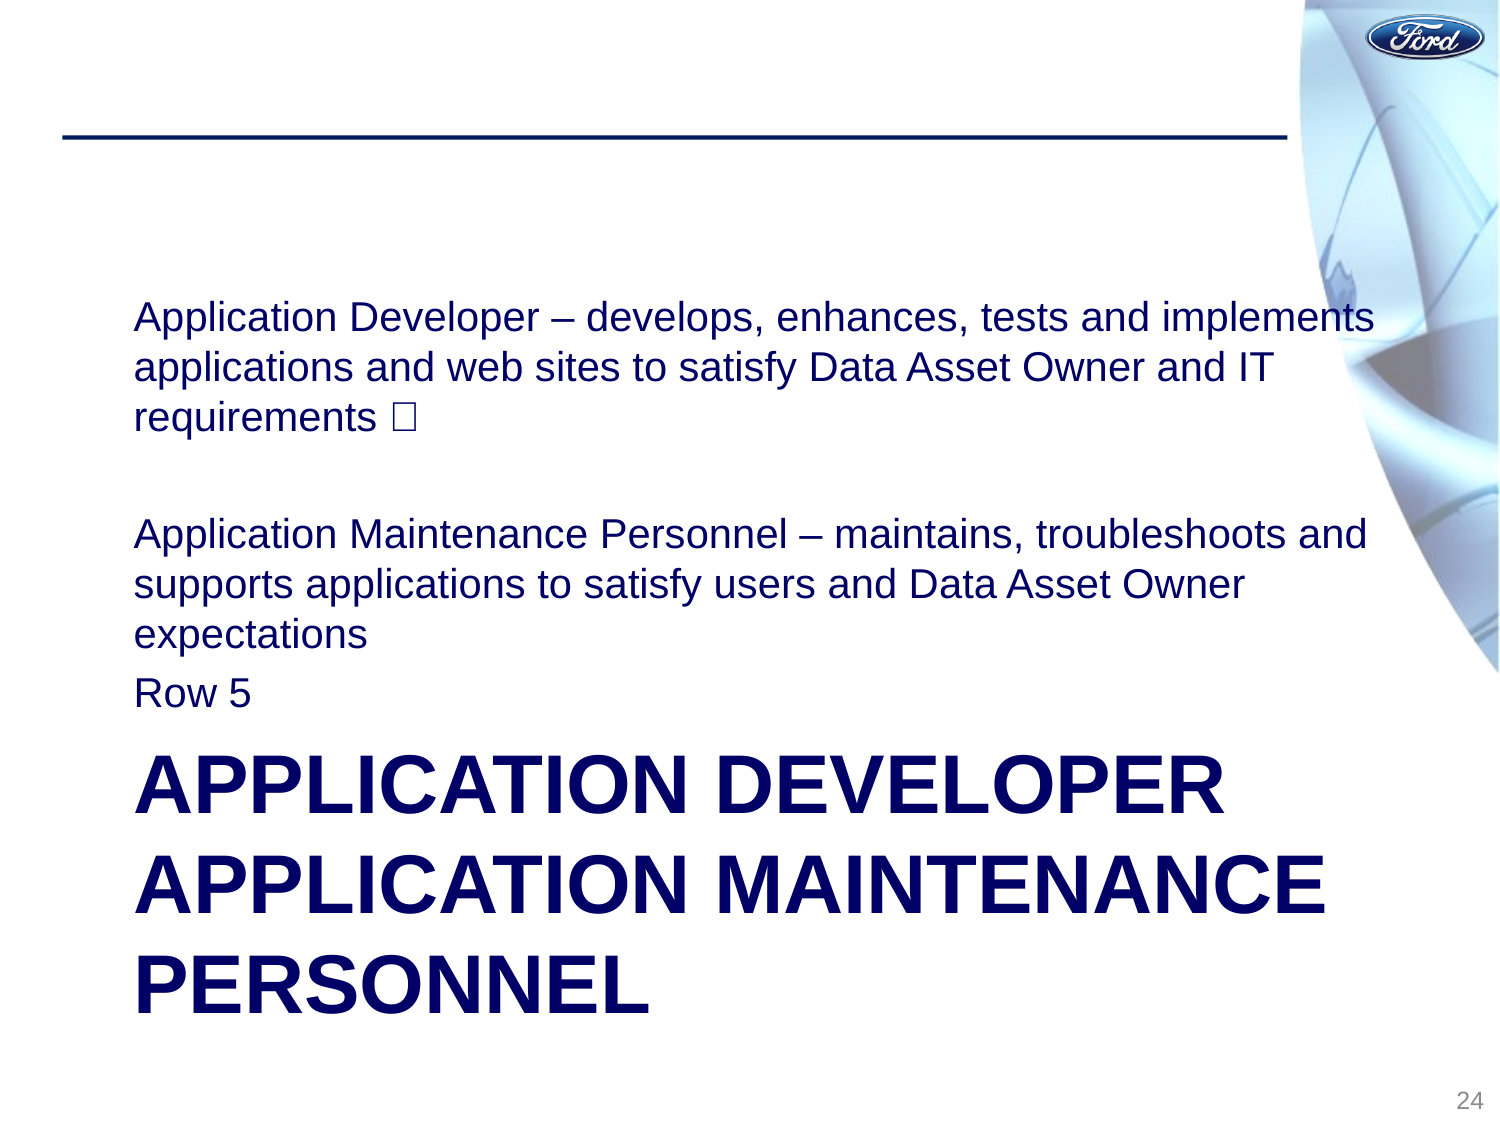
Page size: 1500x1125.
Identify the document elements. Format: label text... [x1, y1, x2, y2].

title Application Developer Application Maintenance Personnel [118, 723, 1394, 947]
picture [1350, 0, 1500, 75]
slide_number 24 [1149, 1074, 1500, 1125]
list Application Developer – develops, enhances, tests and implements applications and web sites to satisfy Data Asset Owner and IT requirements  Application Maintenance Personnel – maintains, troubleshoots and supports applications to satisfy users and Data Asset Owner expectations Row 5 [118, 476, 1394, 723]
text_box FEDEBOM IT Team (list from Jonah) [1299, 0, 1500, 675]
